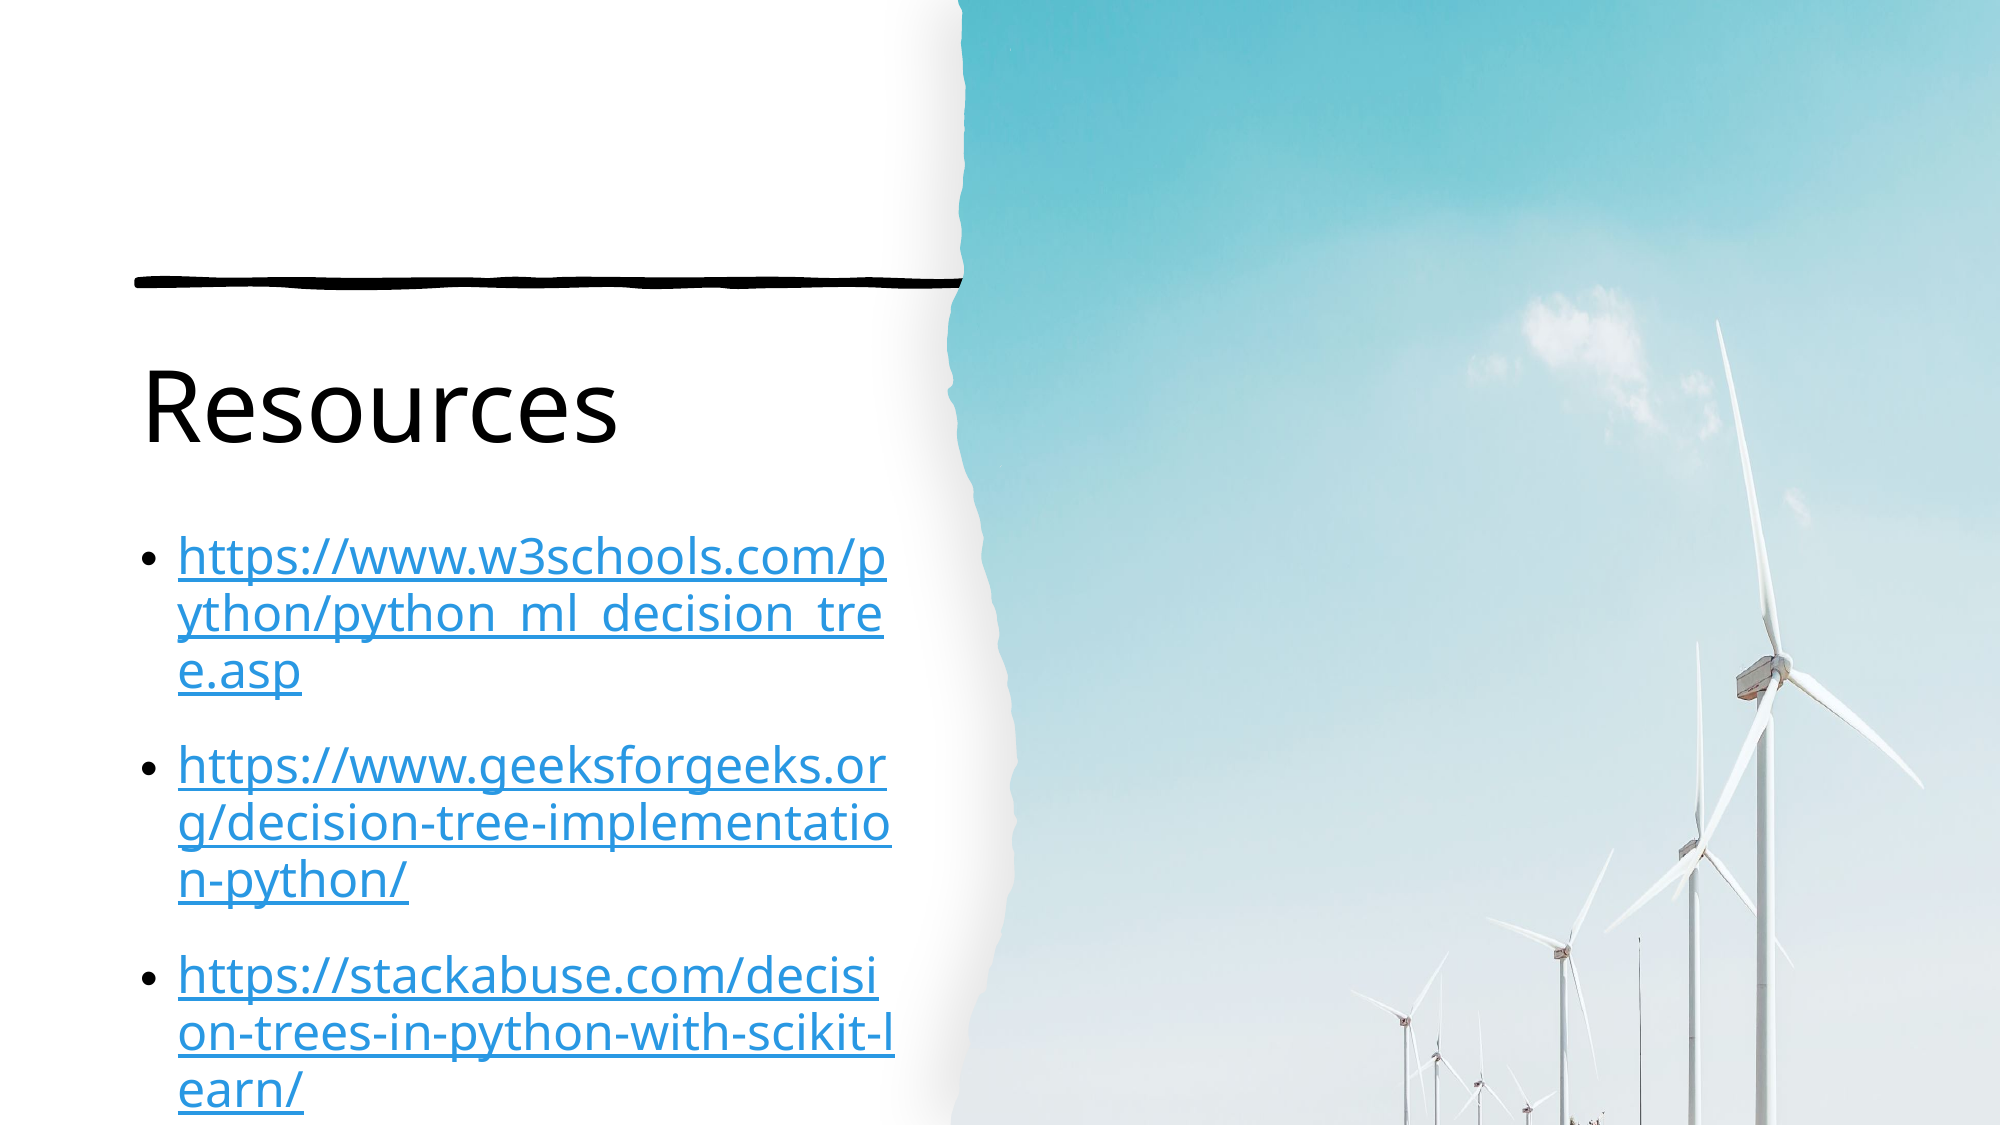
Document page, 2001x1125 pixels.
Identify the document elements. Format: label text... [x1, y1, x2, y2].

list https://www.w3schools.com/python/python_ml_decision_tree.asp https://www.geeksforgeeks.org/decision-tree-implementation-python/ https://stackabuse.com/decision-trees-in-python-with-scikit-learn/ [125, 510, 918, 1030]
title Resources [125, 165, 847, 471]
picture [946, 0, 2000, 1125]
